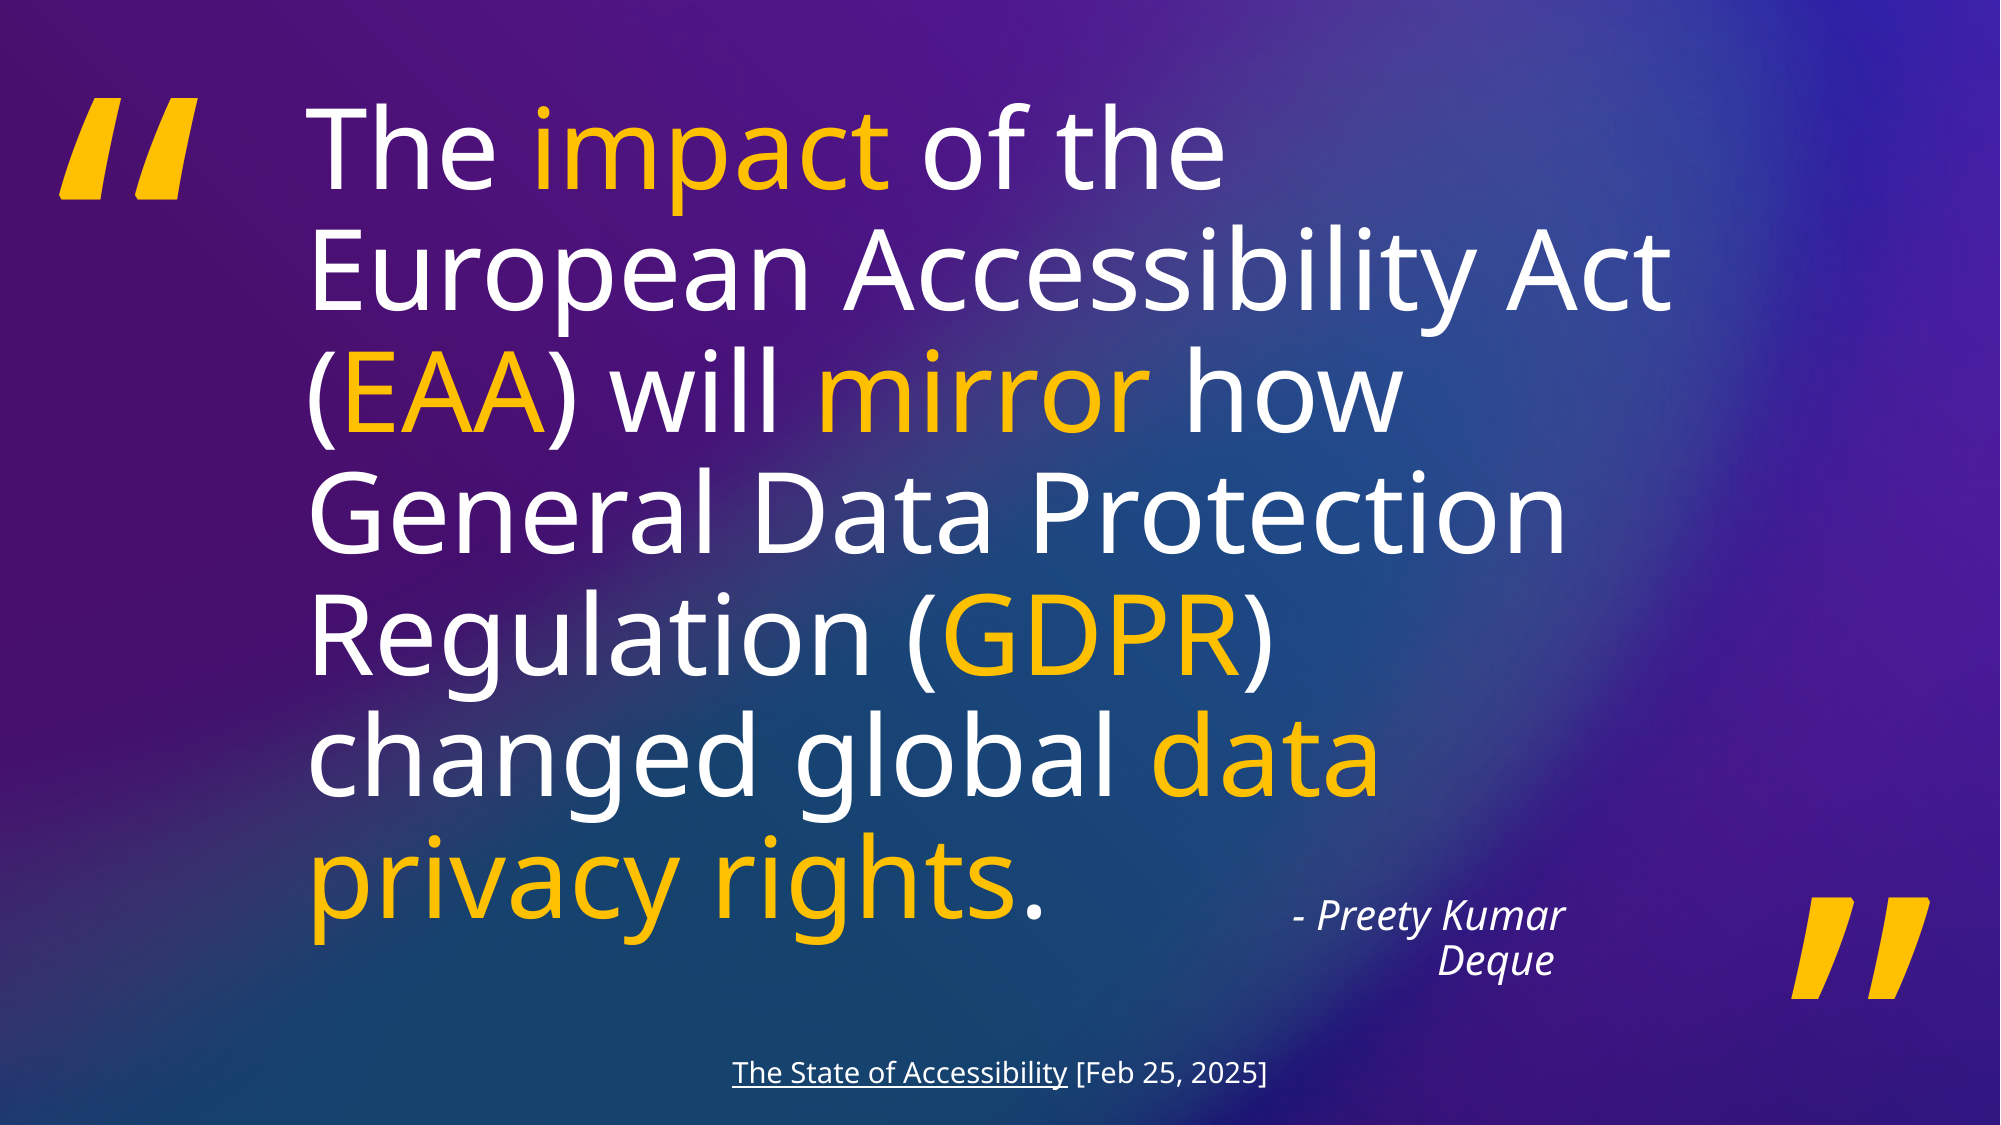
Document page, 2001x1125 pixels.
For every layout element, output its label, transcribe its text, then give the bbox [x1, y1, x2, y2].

text_box “ [40, 0, 310, 485]
subtitle - Preety Kumar Deque The State of Accessibility [Feb 25, 2025] [419, 886, 1581, 1088]
title The impact of the European Accessibility Act (EAA) will mirror how General Data Protection Regulation (GDPR) changed global data privacy rights. [290, 230, 1770, 805]
text_box “ [1681, 612, 1951, 1125]
